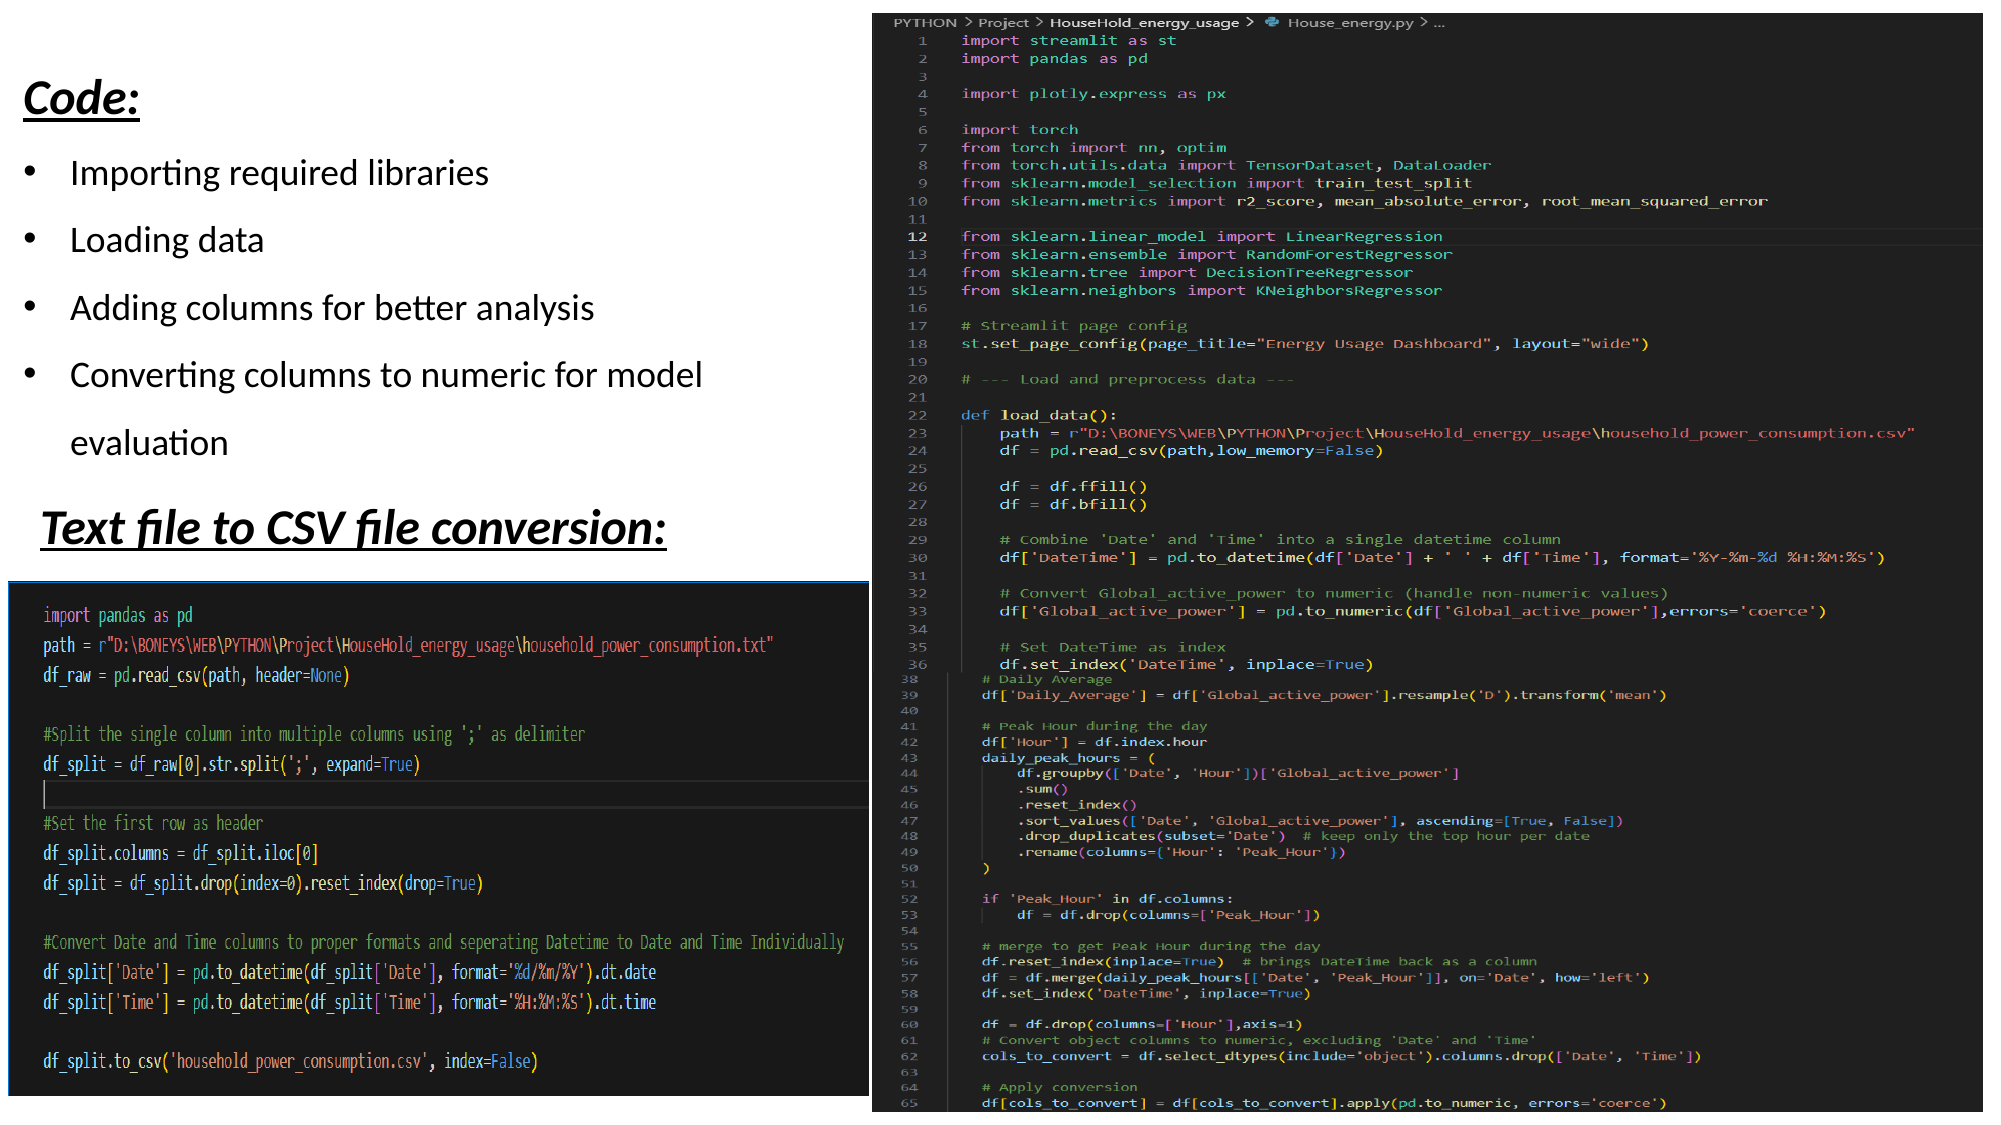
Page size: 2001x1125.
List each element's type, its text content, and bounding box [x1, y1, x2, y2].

text_box Code: Importing required libraries Loading data Adding columns for better analysis Converting columns to numeric for model evaluation [8, 27, 852, 470]
picture [8, 581, 869, 1096]
text_box Text file to CSV file conversion: [25, 486, 682, 562]
picture [872, 13, 1983, 1112]
